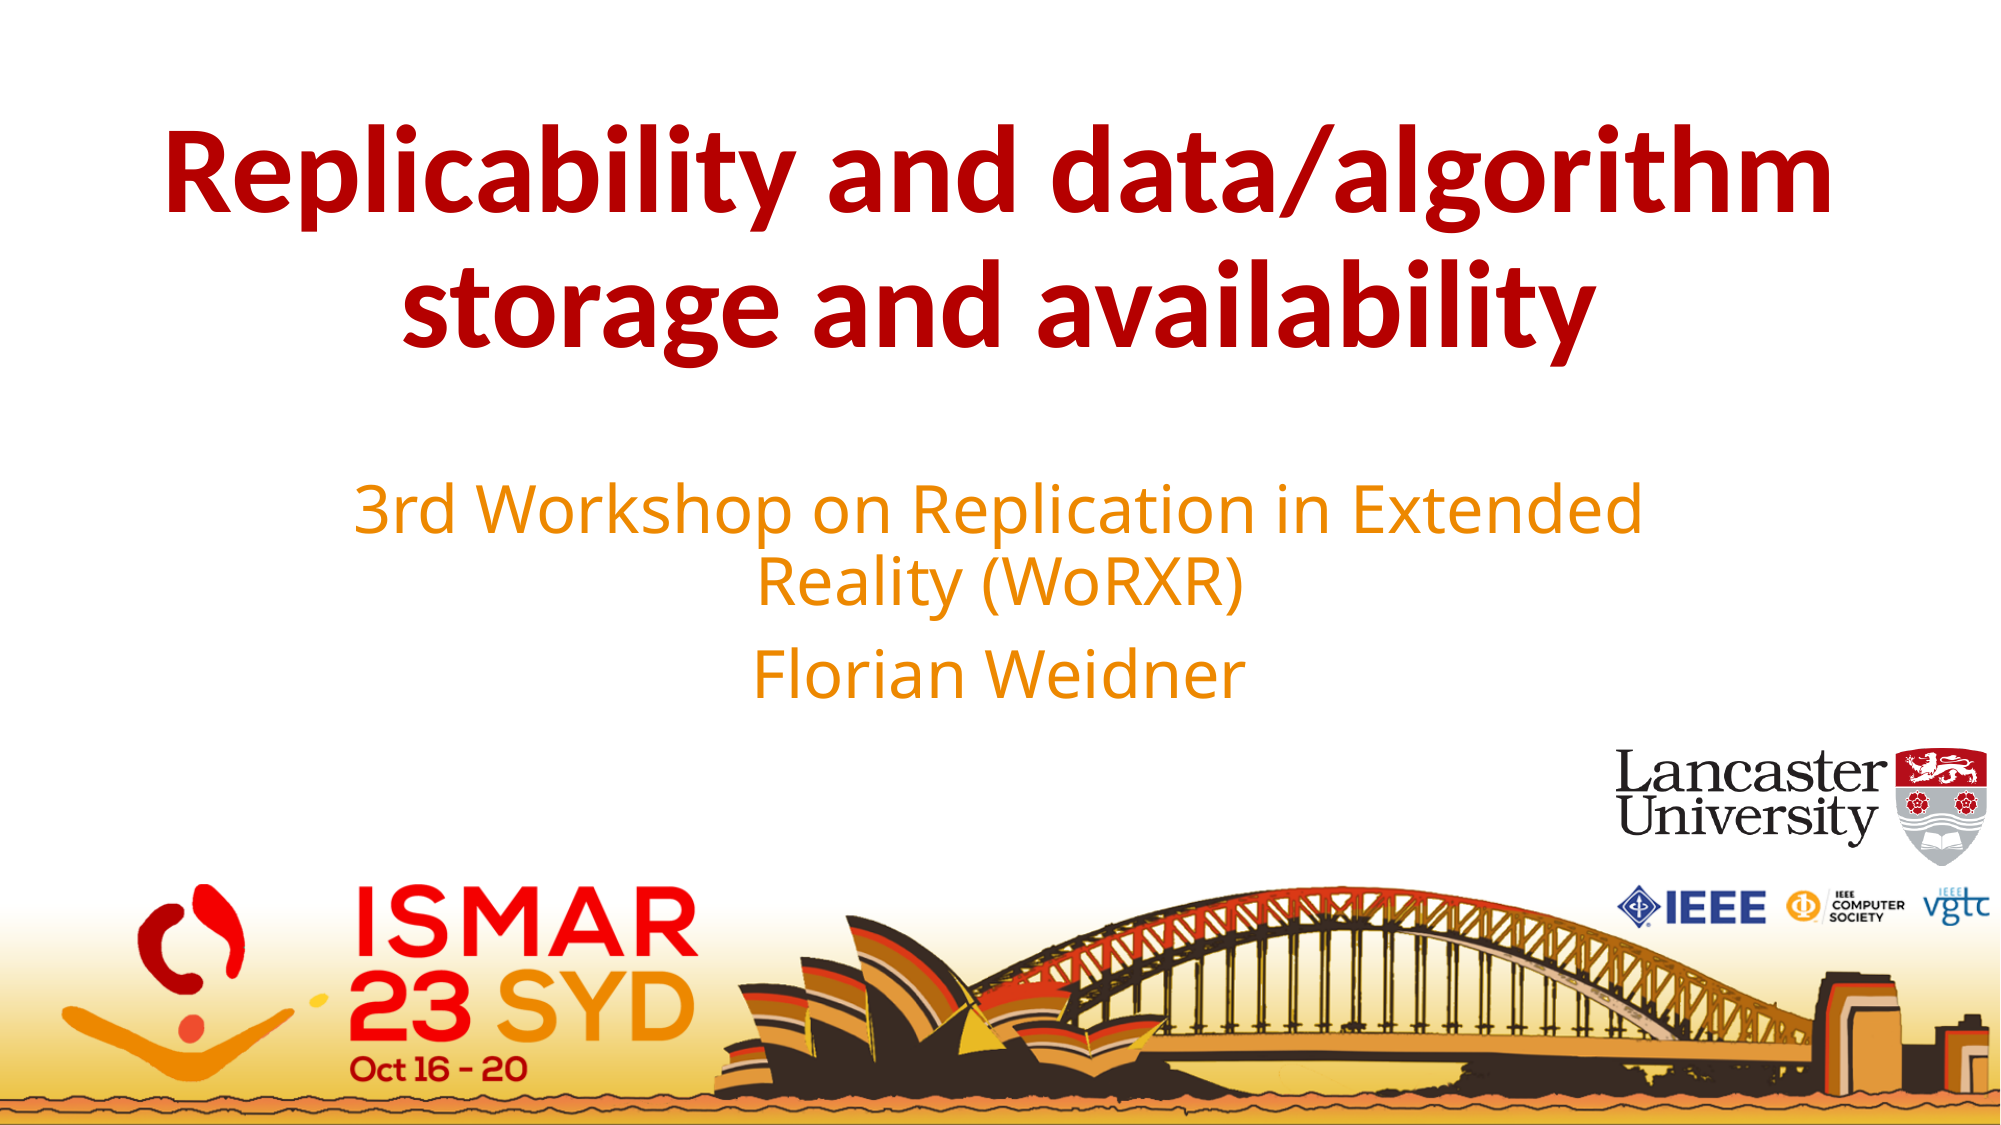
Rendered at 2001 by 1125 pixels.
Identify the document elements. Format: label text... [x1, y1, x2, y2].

title Replicability and data/algorithm storage and availability [76, 40, 1924, 382]
subtitle 3rd Workshop on Replication in Extended Reality (WoRXR) Florian Weidner [249, 468, 1750, 740]
picture [0, 0, 2001, 1125]
